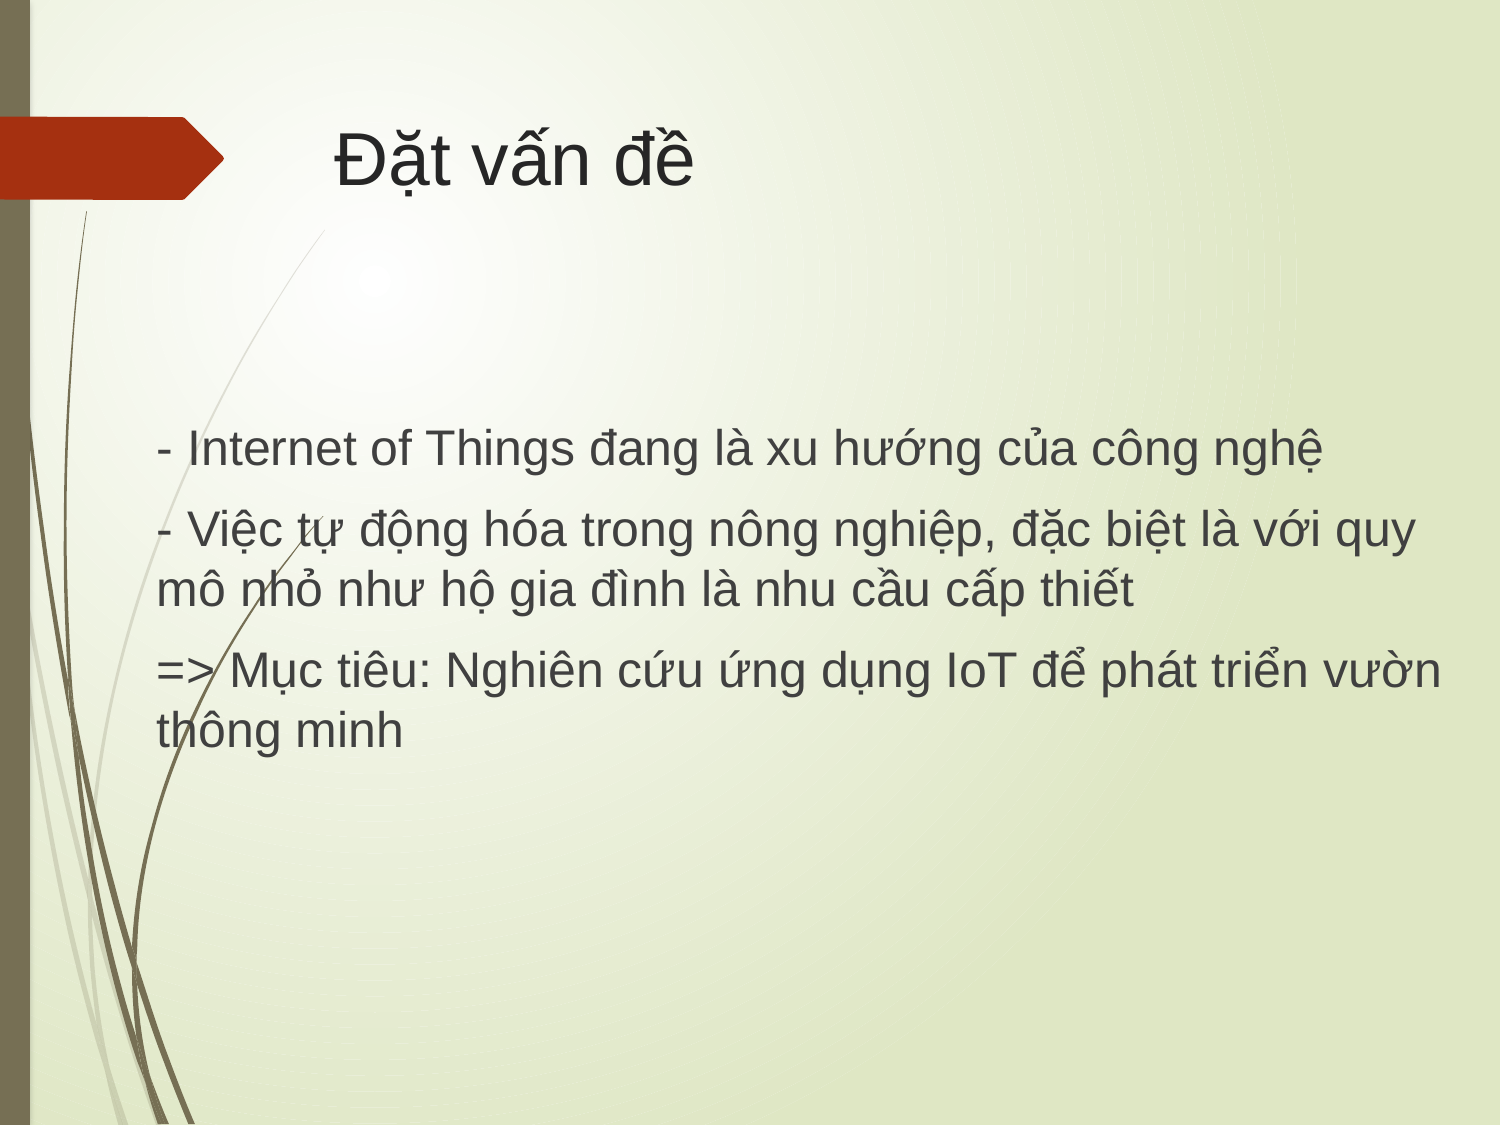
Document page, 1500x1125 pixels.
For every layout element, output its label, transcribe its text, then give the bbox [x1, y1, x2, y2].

title Đặt vấn đề [319, 102, 1400, 313]
list - Internet of Things đang là xu hướng của công nghệ - Việc tự động hóa trong nông nghiệp, đặc biệt là với quy mô nhỏ như hộ gia đình là nhu cầu cấp thiết => Mục tiêu: Nghiên cứu ứng dụng IoT để phát triển vườn thông minh [141, 408, 1475, 988]
